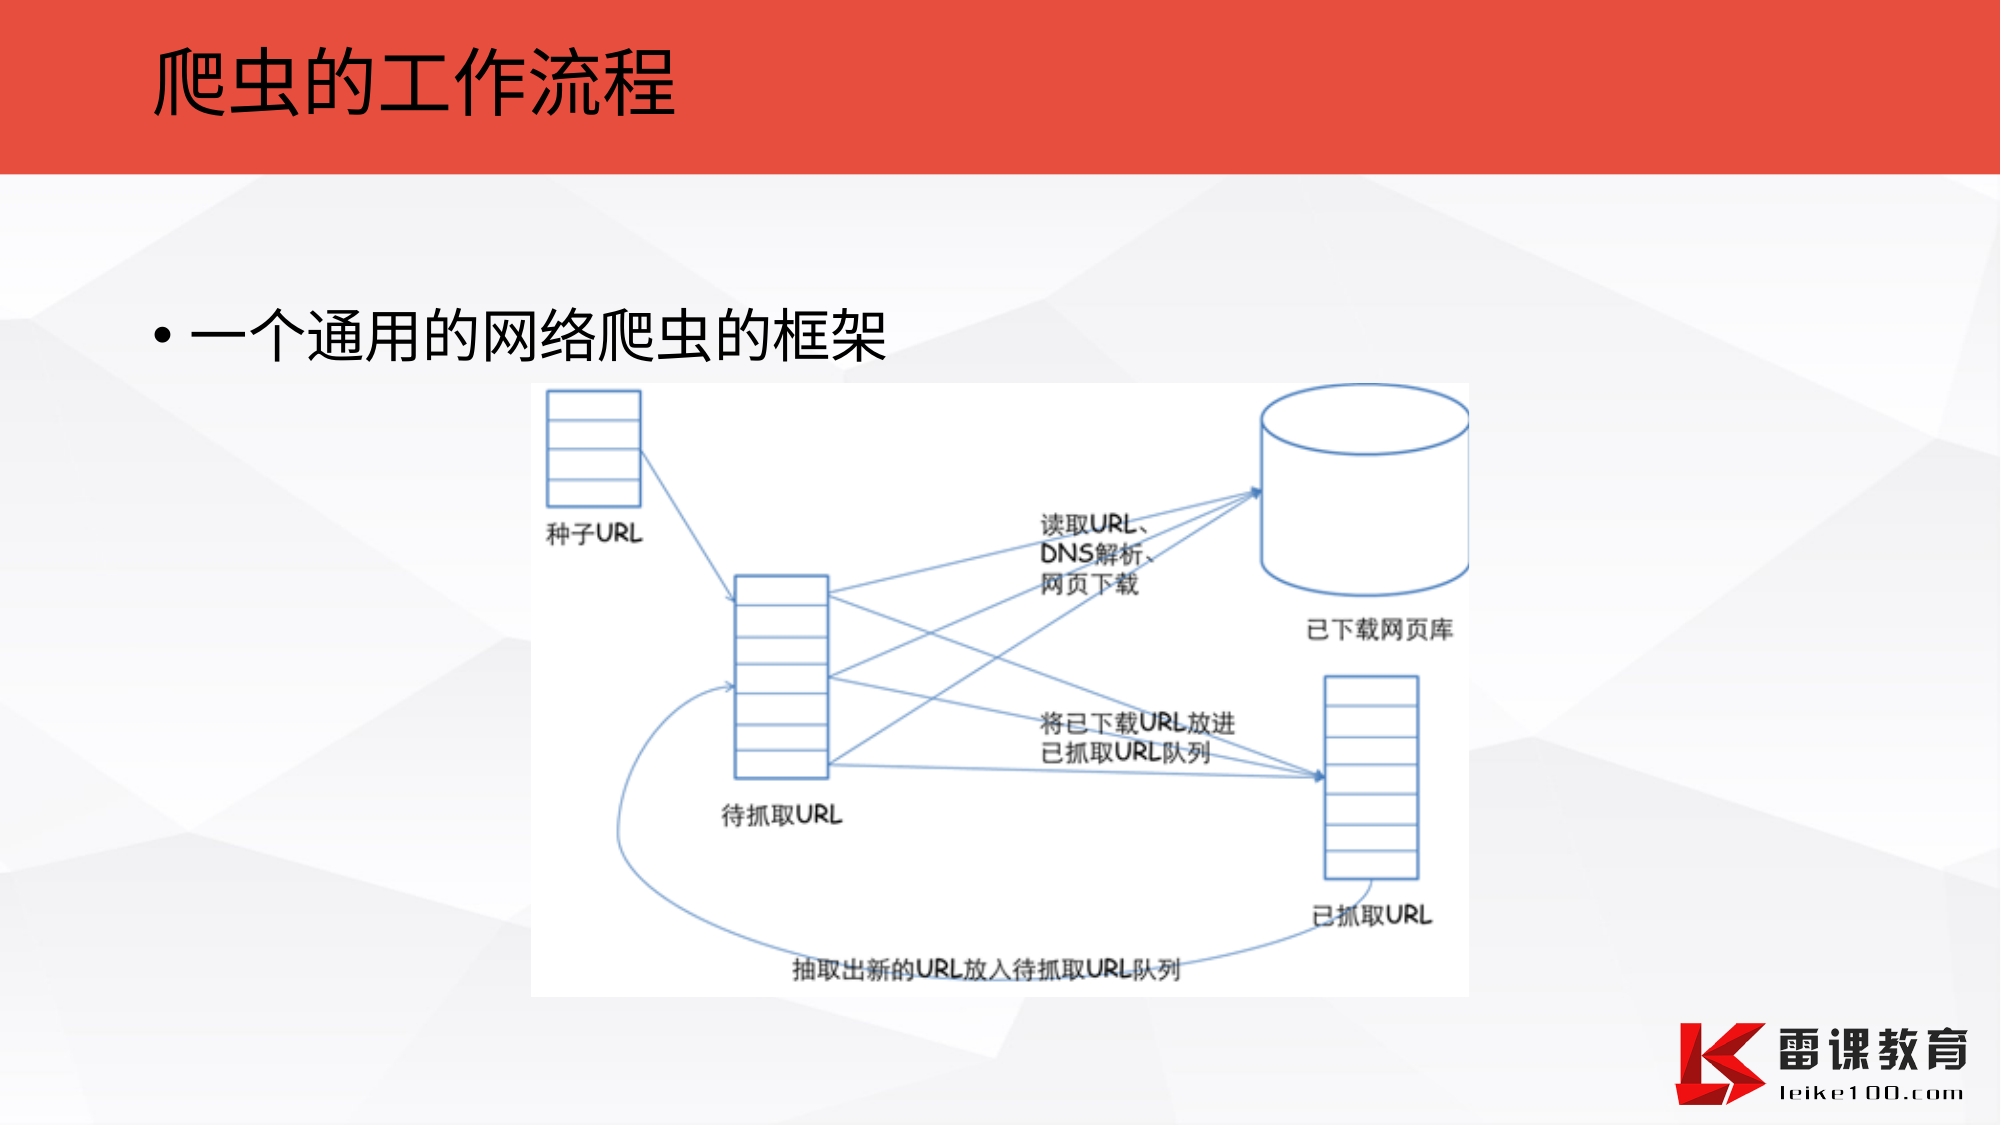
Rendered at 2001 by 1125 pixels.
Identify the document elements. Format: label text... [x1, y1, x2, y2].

title 爬虫的工作流程 [137, 14, 1863, 159]
picture [0, 0, 2001, 1125]
list 一个通用的网络爬虫的框架 [137, 299, 1863, 1014]
